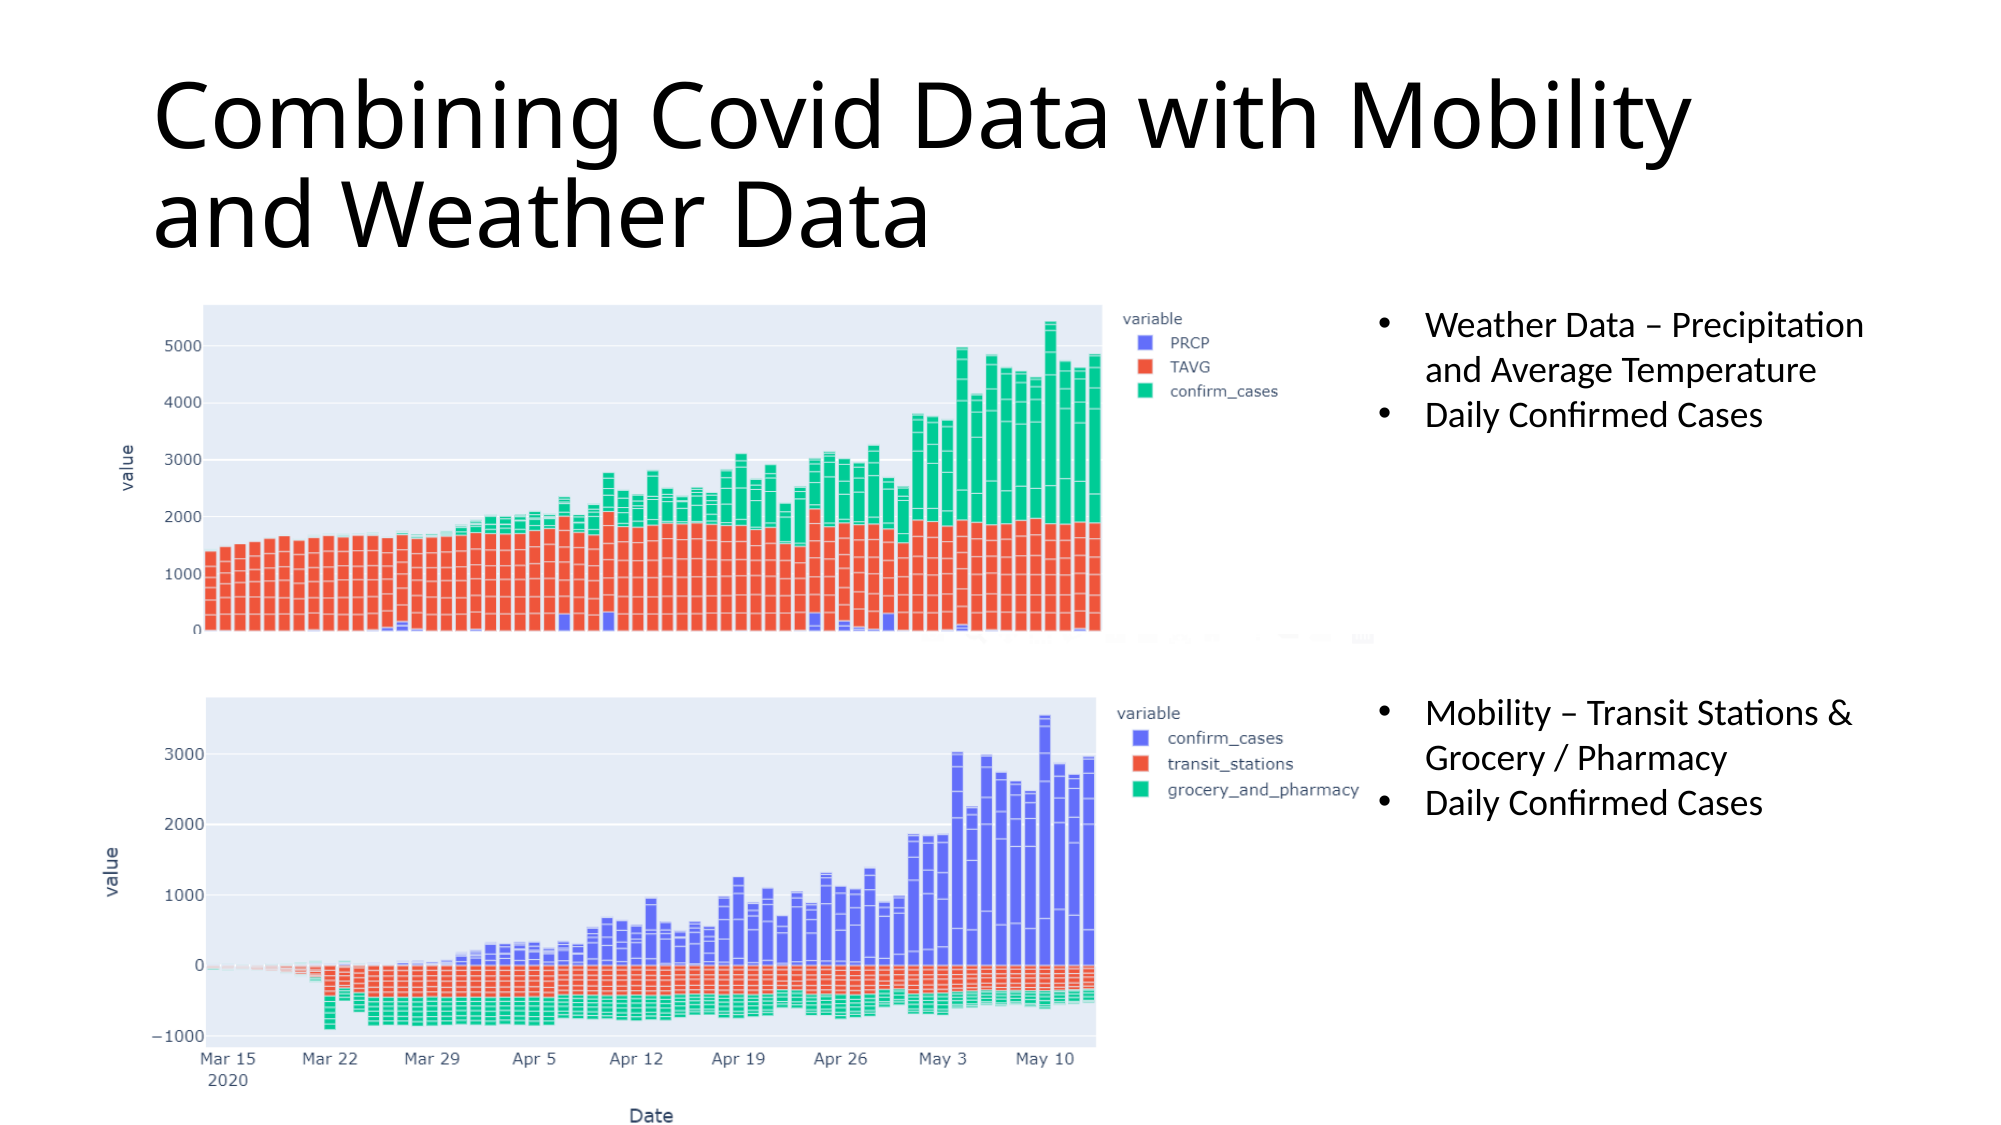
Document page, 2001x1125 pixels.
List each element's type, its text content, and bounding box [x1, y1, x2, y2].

text_box Mobility – Transit Stations & Grocery / Pharmacy Daily Confirmed Cases [1379, 680, 1908, 831]
picture [35, 277, 1379, 1125]
title Combining Covid Data with Mobility and Weather Data [137, 59, 1863, 278]
text_box Weather Data – Precipitation and Average Temperature Daily Confirmed Cases [1363, 292, 1908, 443]
